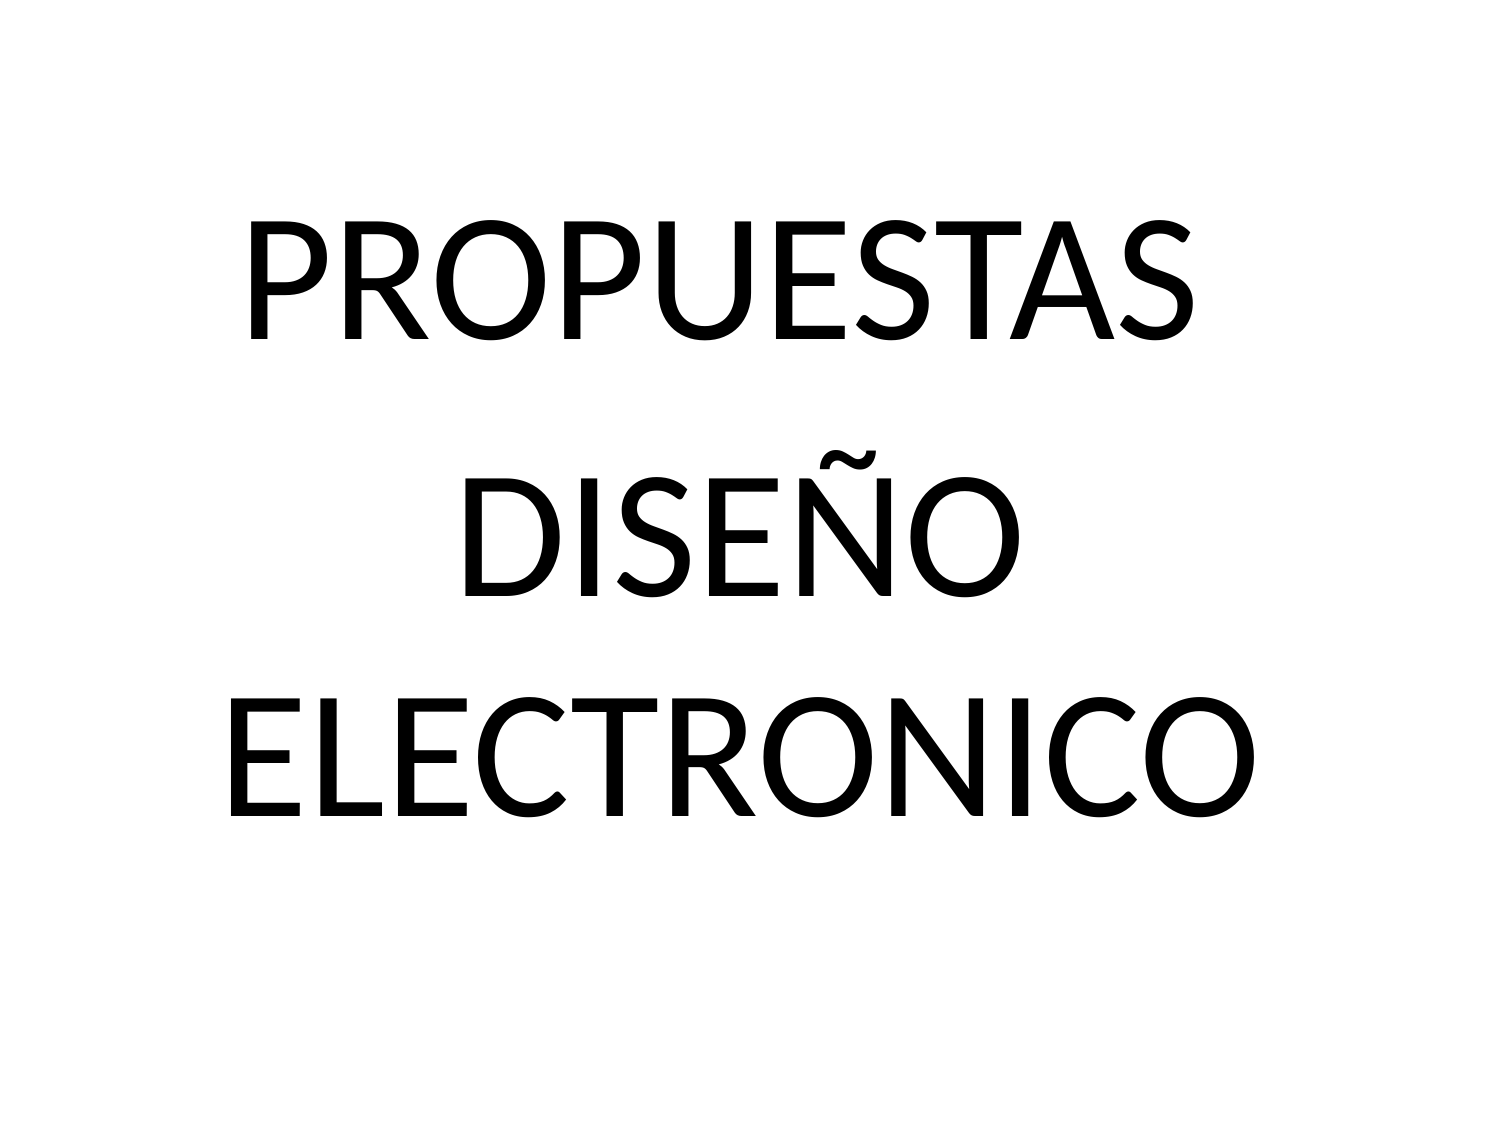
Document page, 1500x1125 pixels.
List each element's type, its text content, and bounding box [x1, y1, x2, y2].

list PROPUESTAS DISEÑO ELECTRONICO [64, 149, 1415, 892]
